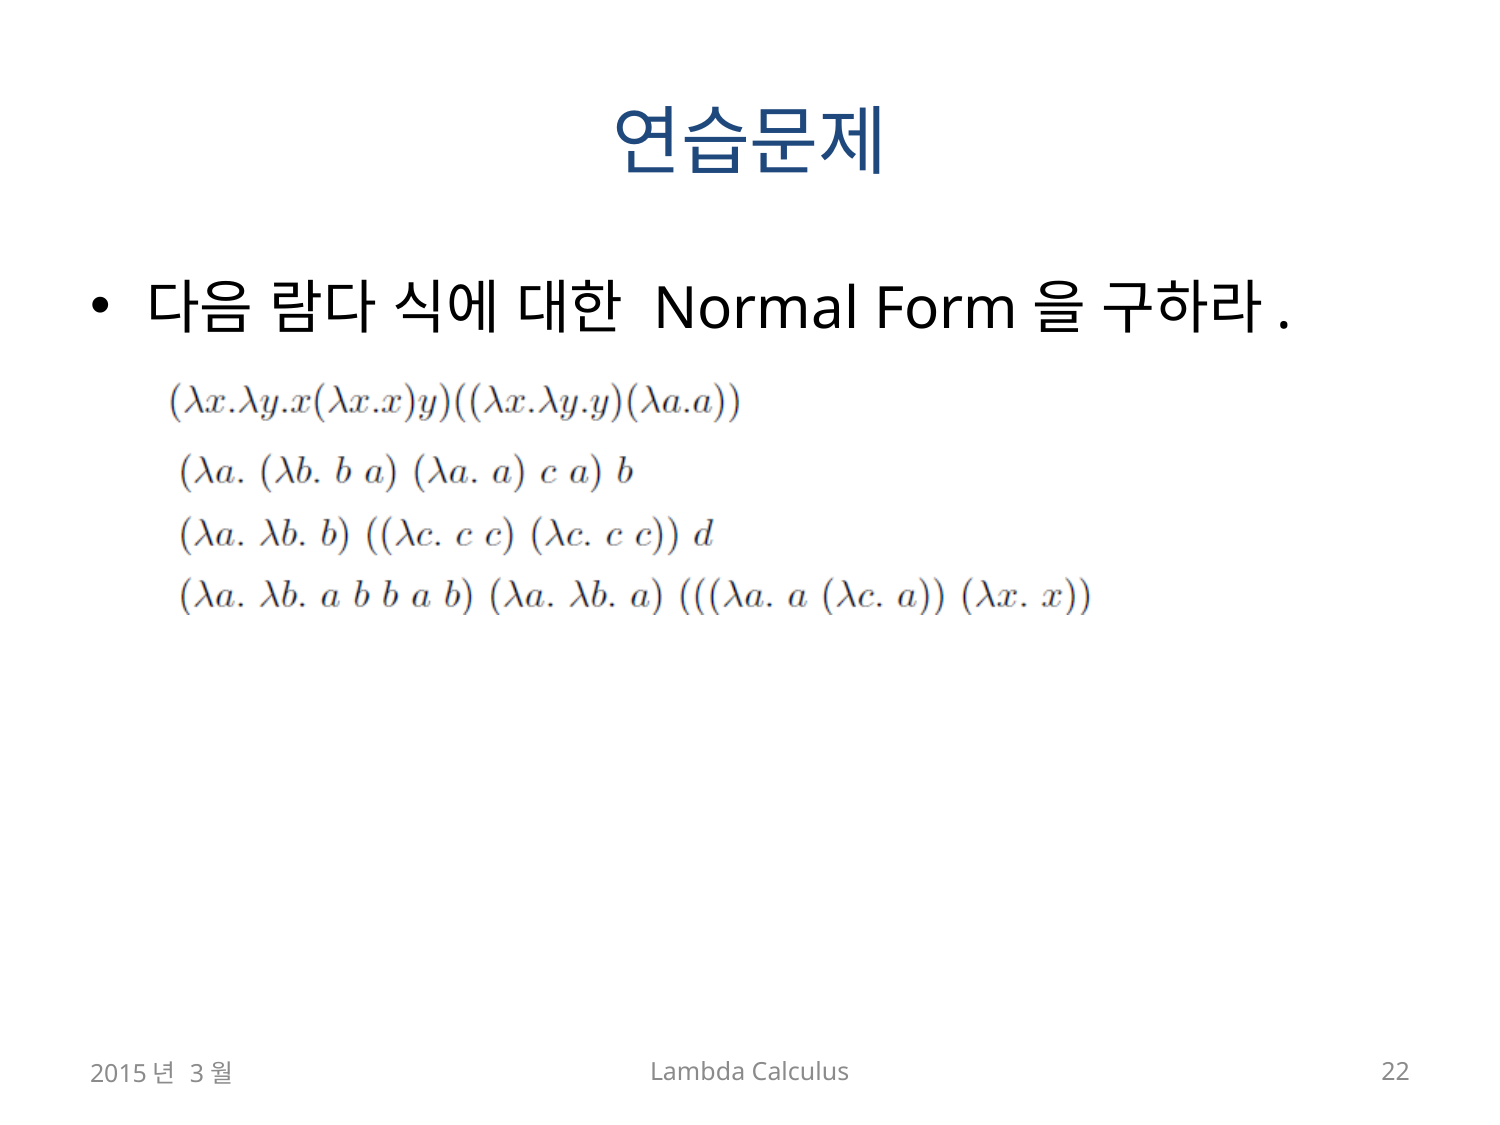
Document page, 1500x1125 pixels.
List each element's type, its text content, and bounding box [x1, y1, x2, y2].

picture [160, 444, 1101, 615]
list 다음 람다 식에 대한 Normal Form을 구하라. [75, 262, 1425, 1005]
slide_number 22 [1074, 1042, 1425, 1103]
footer Lambda Calculus [512, 1042, 988, 1103]
slide_number 2015년 3월 [75, 1042, 425, 1103]
title 연습문제 [75, 45, 1425, 233]
picture [160, 373, 751, 429]
